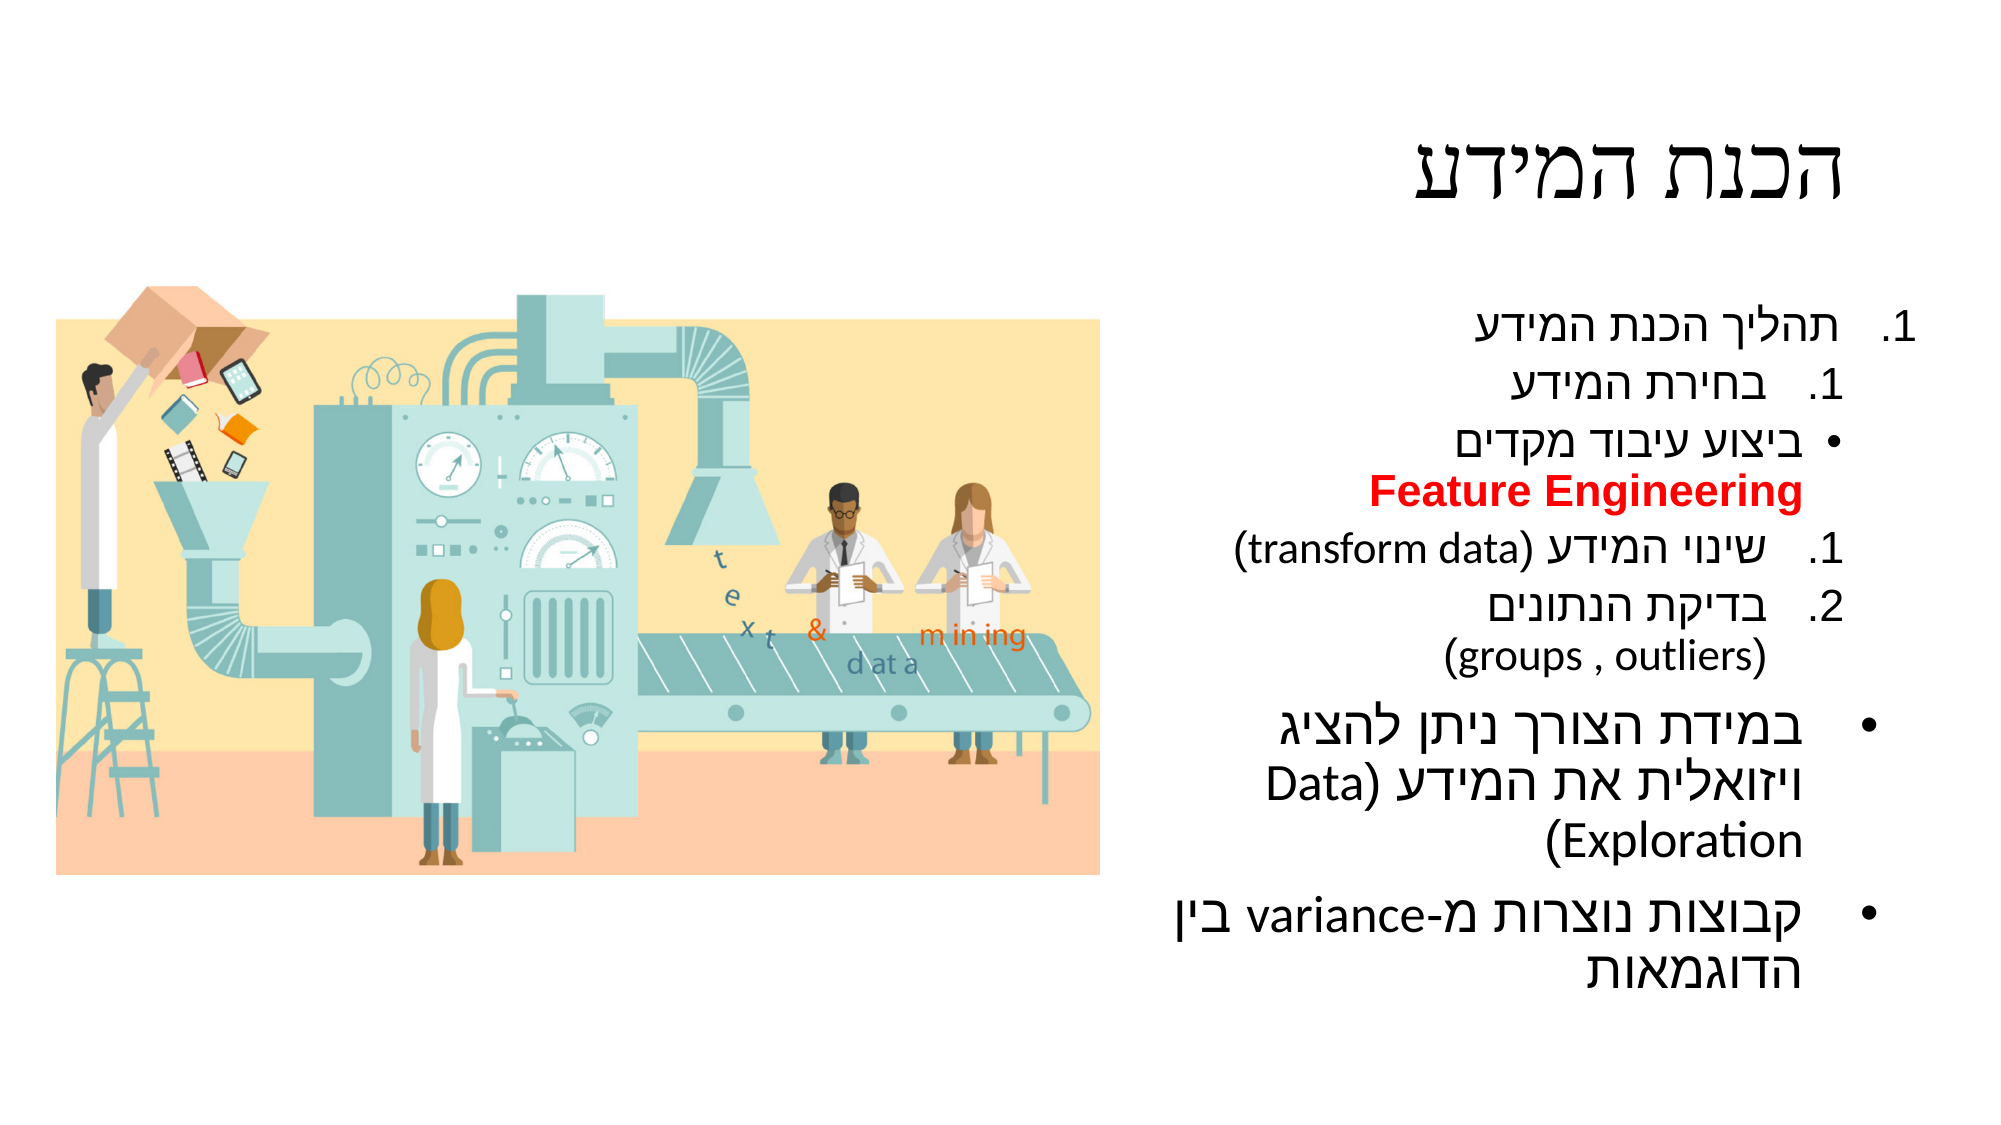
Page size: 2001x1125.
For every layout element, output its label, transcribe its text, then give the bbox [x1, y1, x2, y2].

list תהליך הכנת המידע בחירת המידע ביצוע עיבוד מקדים Feature Engineering שינוי המידע (transform data) בדיקת הנתונים (groups , outliers) במידת הצורך ניתן להציג ויזואלית את המידע (Data Exploration) קבוצות נוצרות מ-variance בין הדוגמאות [1138, 295, 1929, 1010]
title הכנת המידע [137, 59, 1863, 278]
picture [56, 286, 1100, 875]
